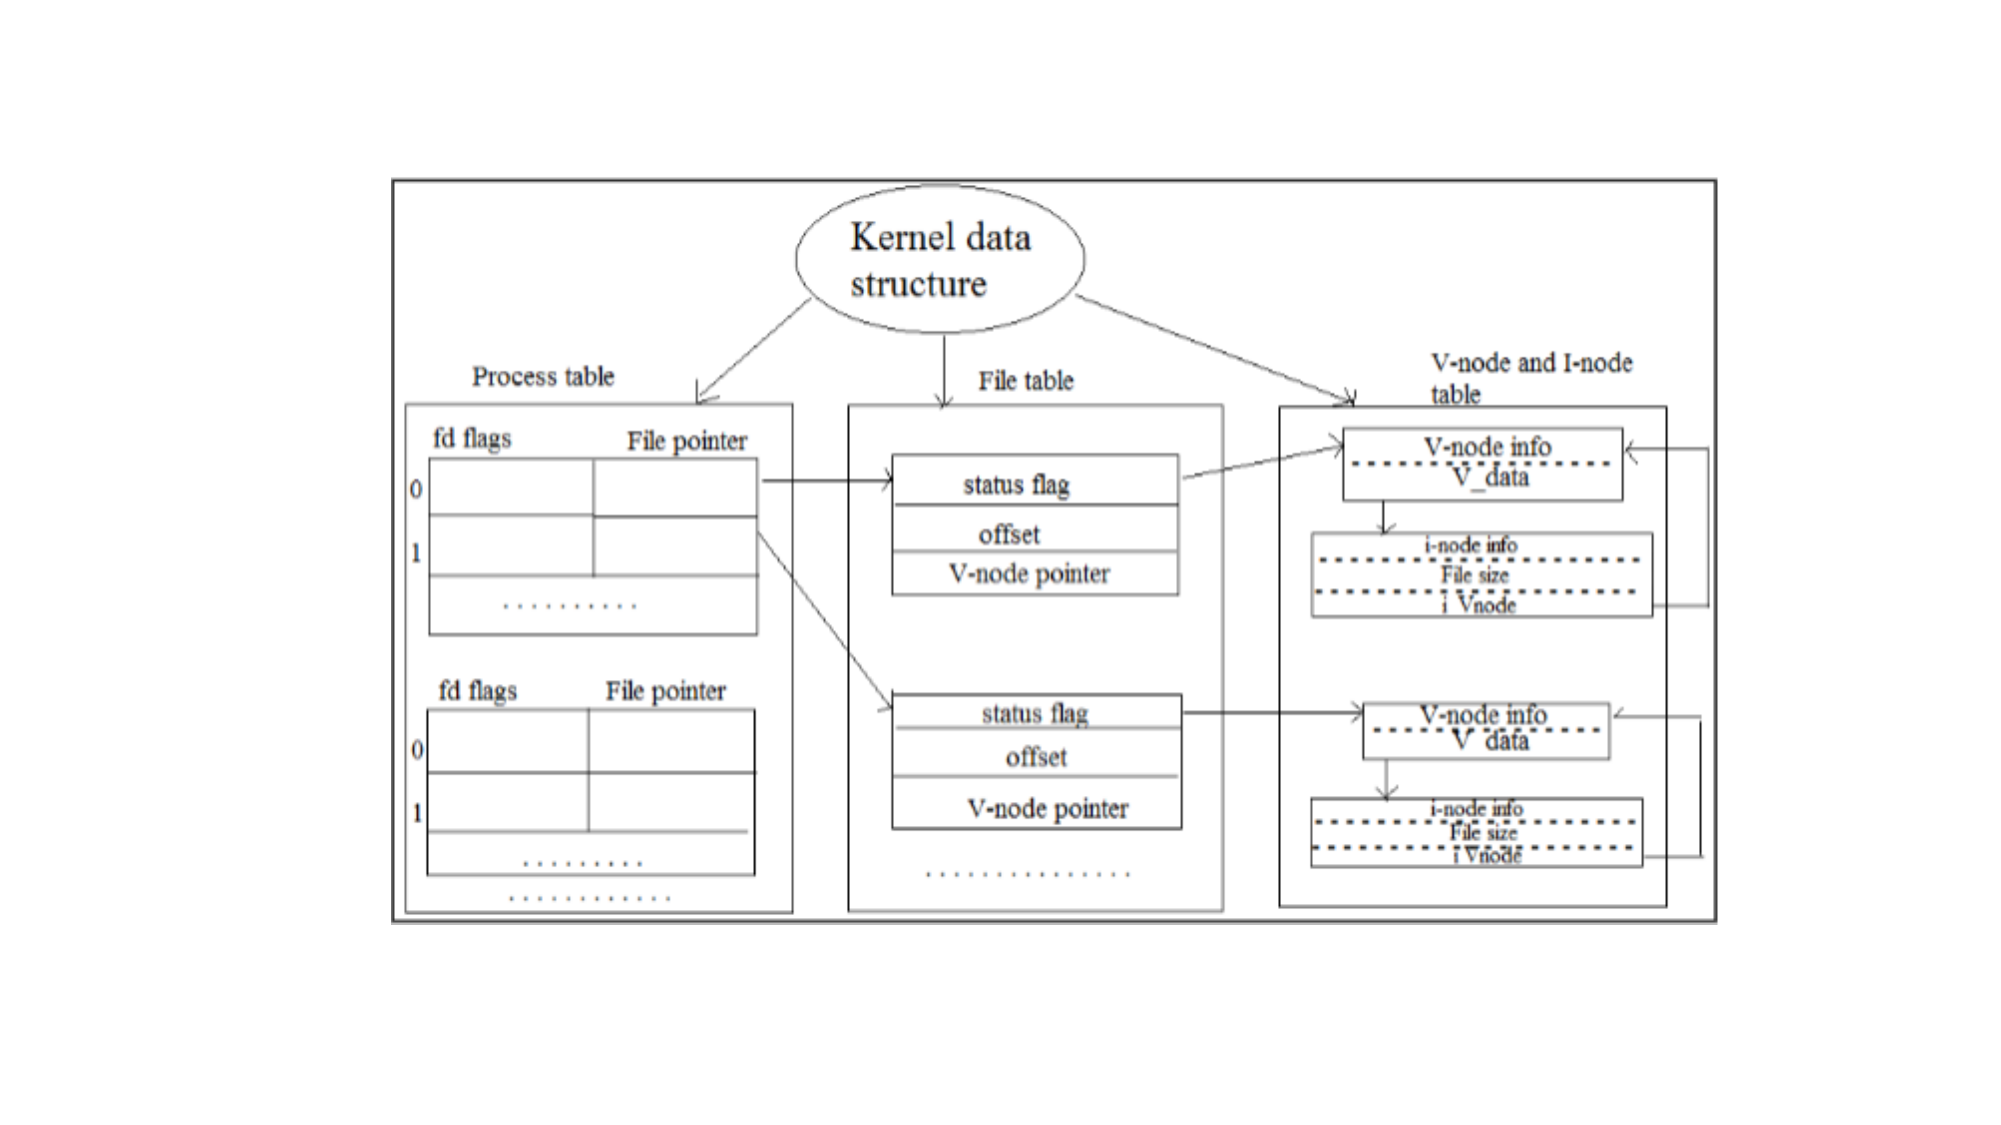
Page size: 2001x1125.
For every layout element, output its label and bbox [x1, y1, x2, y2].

picture [391, 172, 1720, 925]
